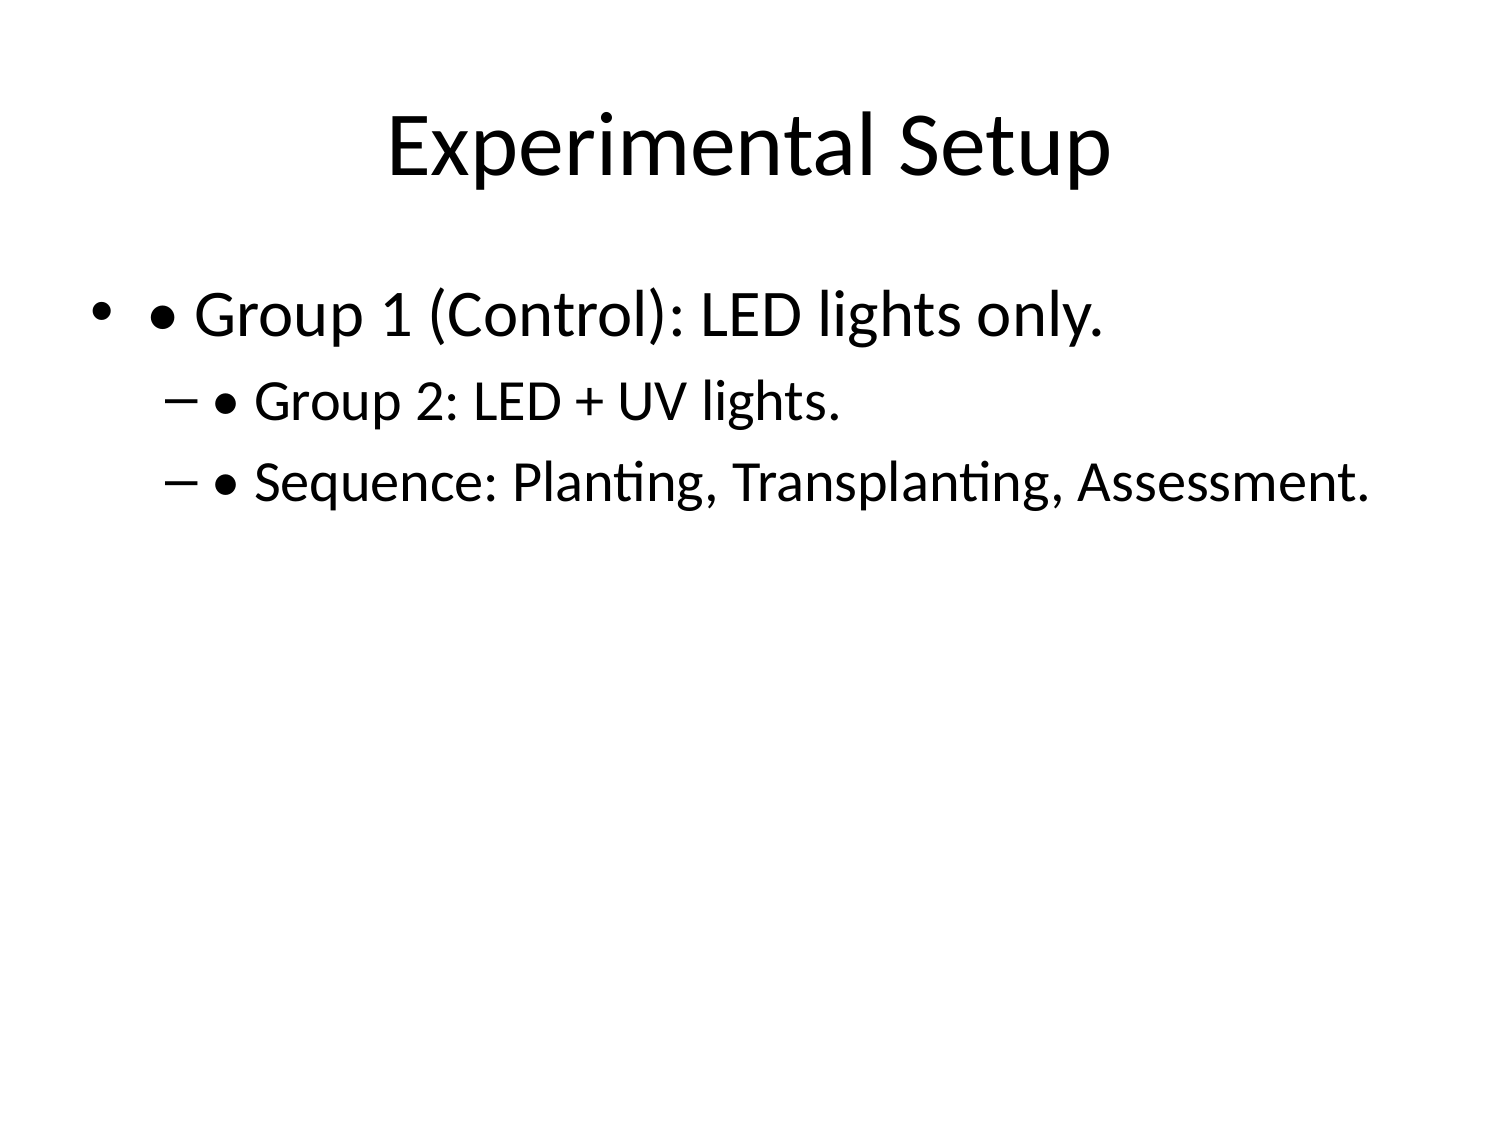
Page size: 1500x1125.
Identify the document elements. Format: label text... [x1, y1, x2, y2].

title Experimental Setup [75, 45, 1425, 233]
list • Group 1 (Control): LED lights only. • Group 2: LED + UV lights. • Sequence: Planting, Transplanting, Assessment. [75, 262, 1425, 1005]
